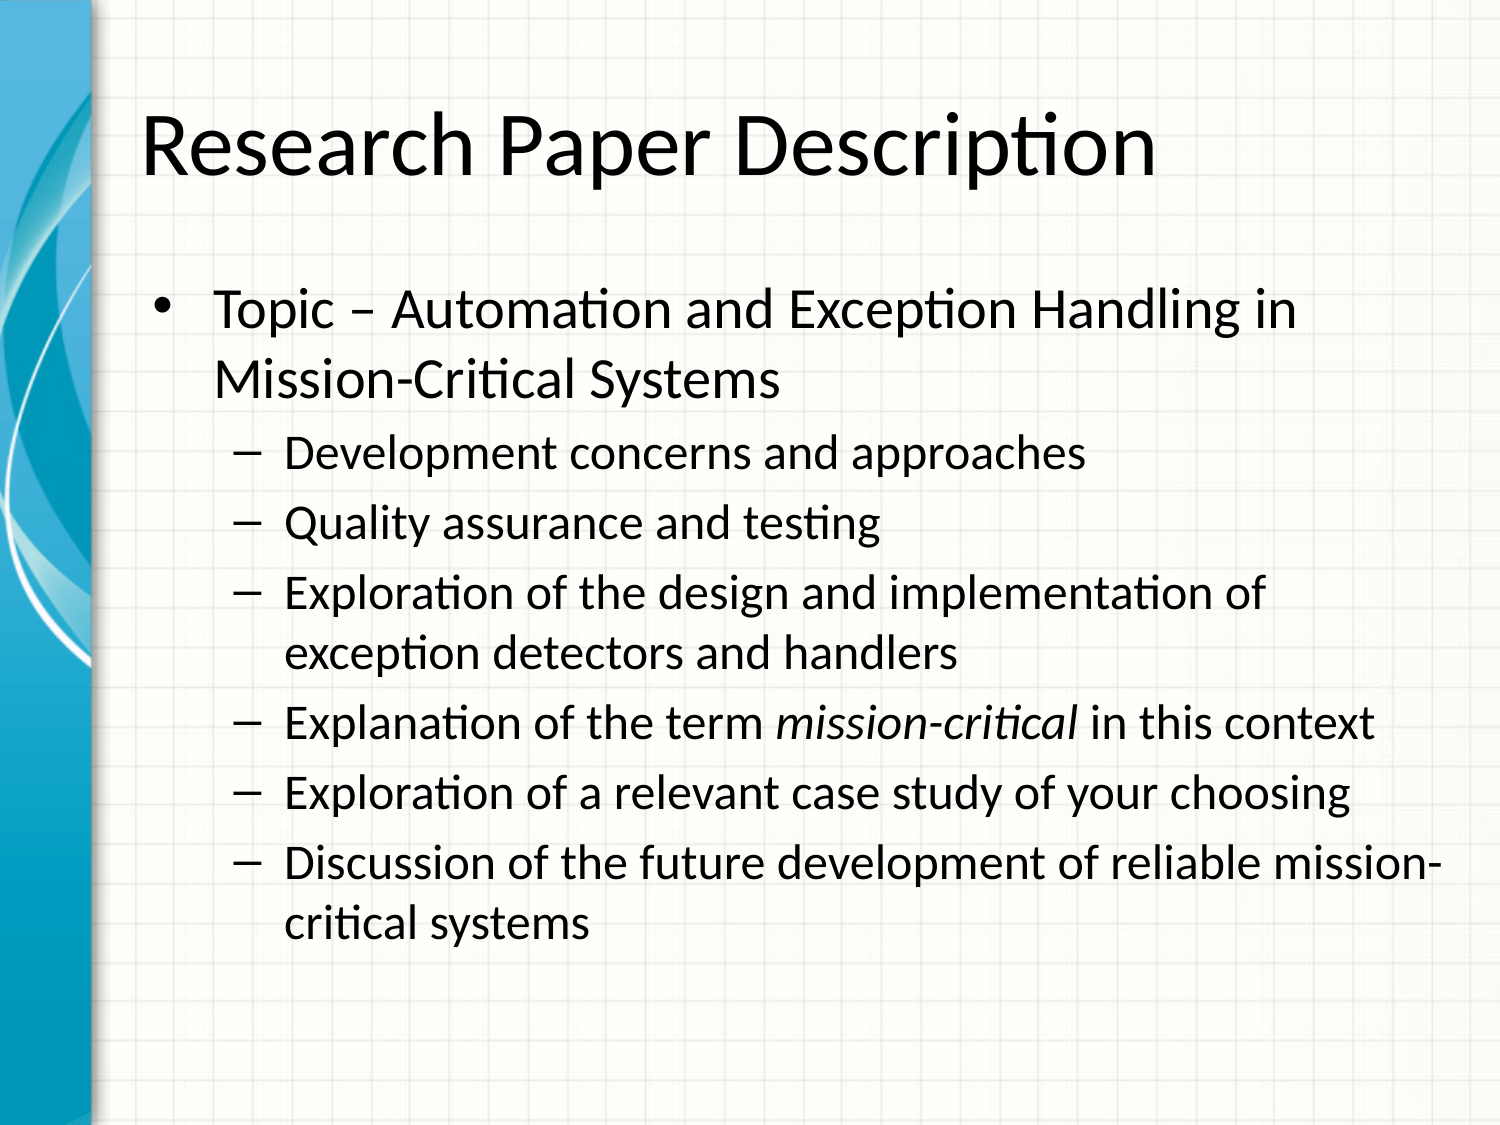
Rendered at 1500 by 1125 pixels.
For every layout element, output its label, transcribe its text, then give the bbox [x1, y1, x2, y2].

title Research Paper Description [125, 45, 1450, 233]
picture [0, 0, 1500, 1125]
list Topic – Automation and Exception Handling in Mission-Critical Systems Development concerns and approaches Quality assurance and testing Exploration of the design and implementation of exception detectors and handlers Explanation of the term mission-critical in this context Exploration of a relevant case study of your choosing Discussion of the future development of reliable mission-critical systems [137, 262, 1475, 1075]
